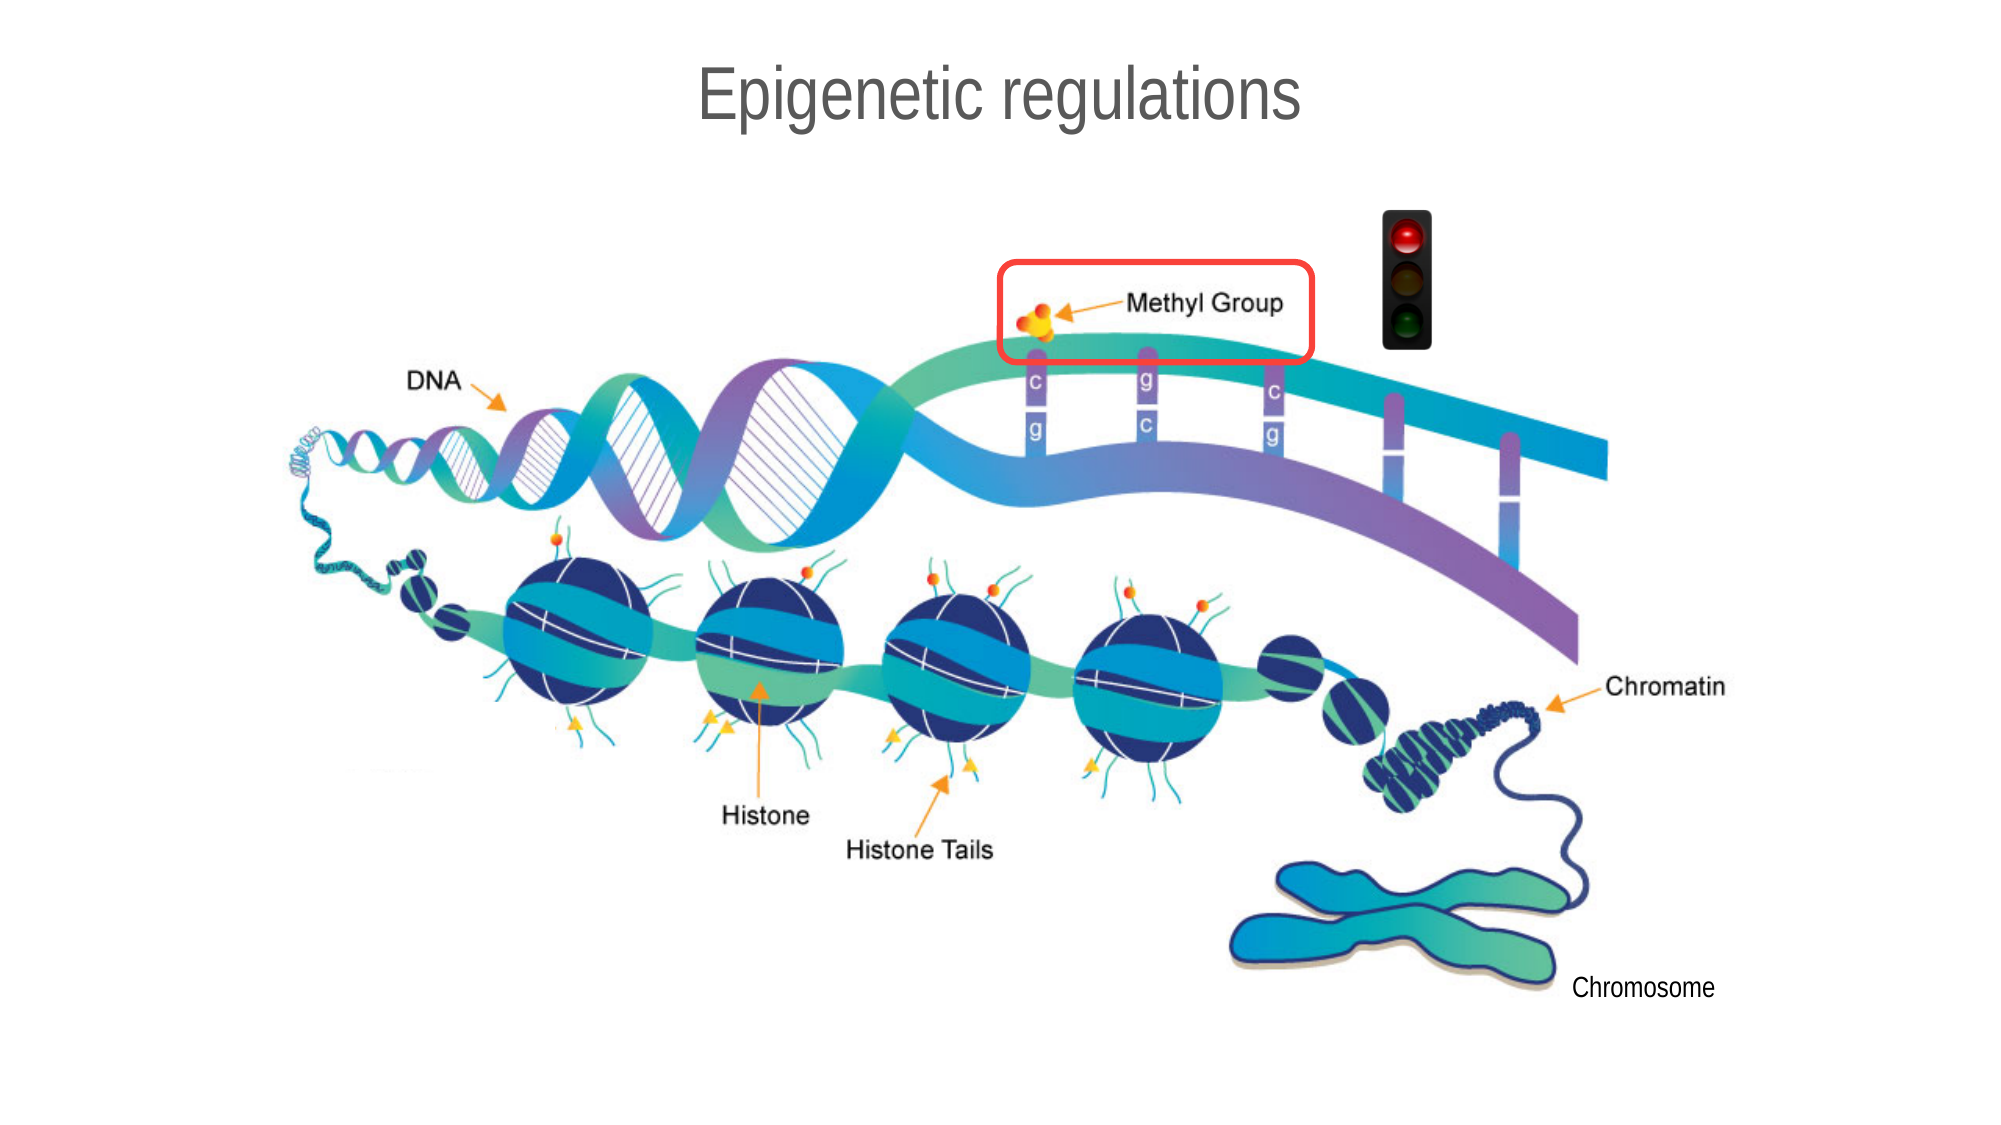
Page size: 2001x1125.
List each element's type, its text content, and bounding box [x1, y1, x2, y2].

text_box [258, 209, 1744, 1026]
text_box Epigenetic regulations [175, 37, 1825, 142]
